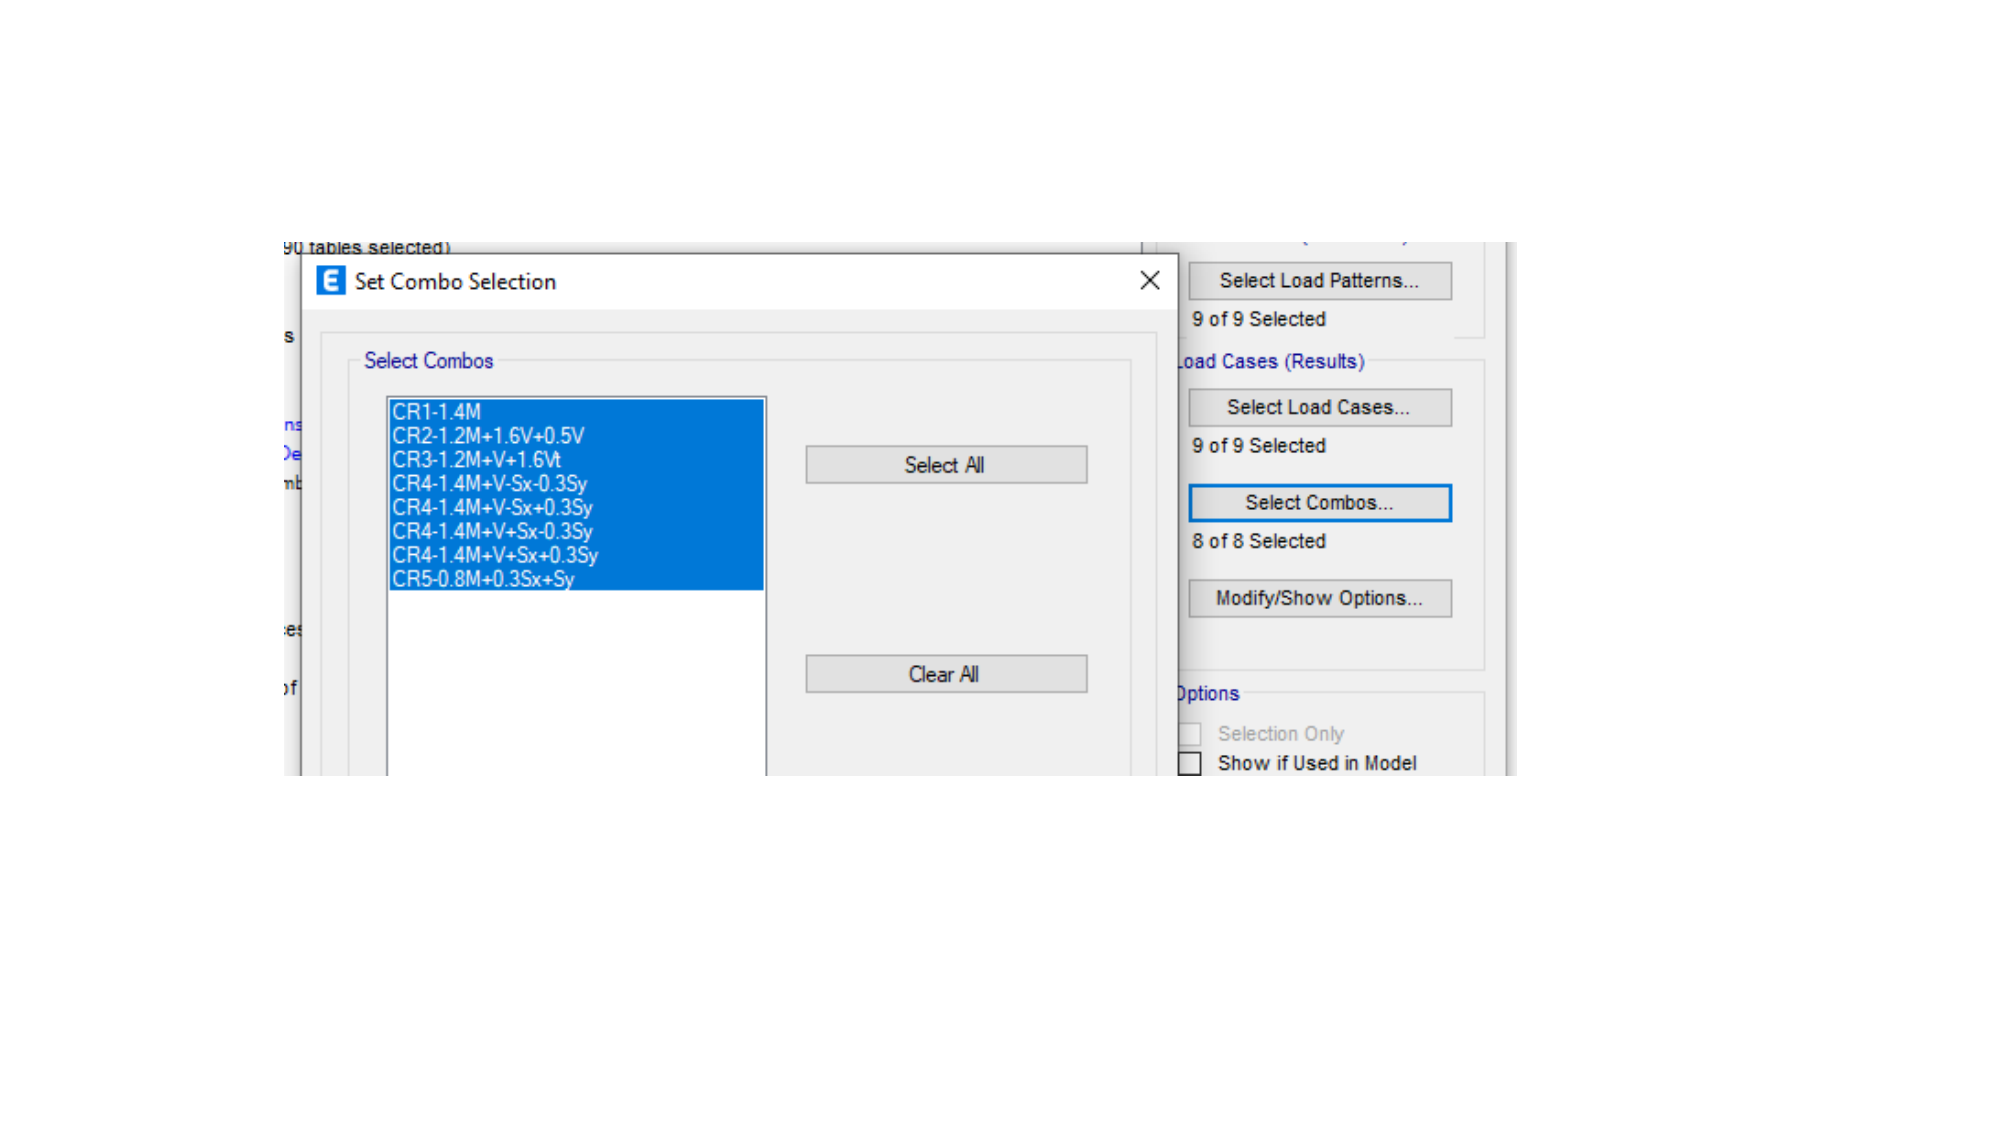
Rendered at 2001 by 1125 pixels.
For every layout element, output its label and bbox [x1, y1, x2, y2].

picture [284, 242, 1517, 776]
